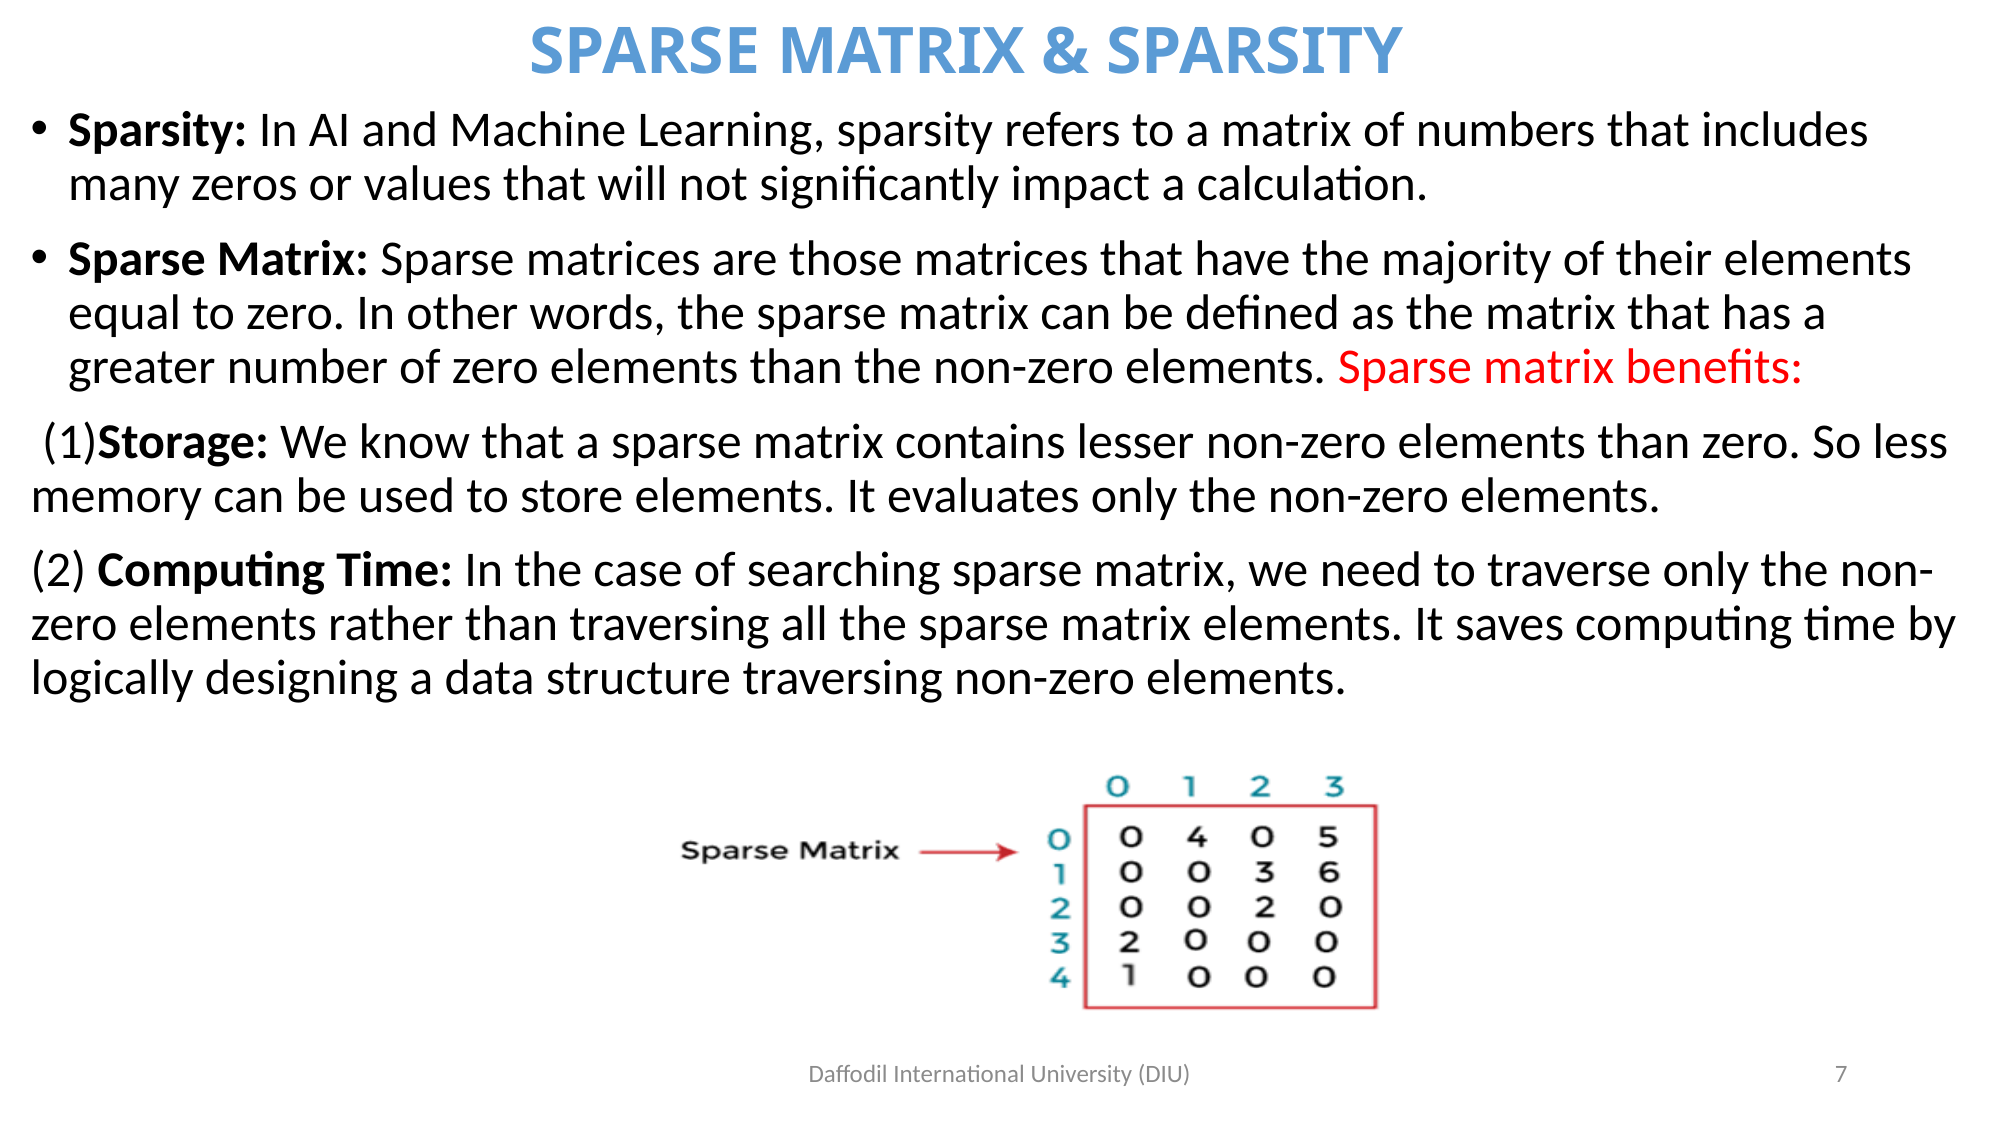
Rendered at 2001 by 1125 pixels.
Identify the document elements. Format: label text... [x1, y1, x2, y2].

picture [607, 759, 1396, 1025]
footer Daffodil International University (DIU) [662, 1042, 1338, 1103]
slide_number 7 [1412, 1042, 1863, 1103]
title SPARSE MATRIX & SPARSITY [514, 10, 1486, 95]
list Sparsity: In AI and Machine Learning, sparsity refers to a matrix of numbers that includes many zeros or values that will not significantly impact a calculation. Sparse Matrix: Sparse matrices are those matrices that have the majority of their elements equal to zero. In other words, the sparse matrix can be defined as the matrix that has a greater number of zero elements than the non-zero elements. Sparse matrix benefits: (1)Storage: We know that a sparse matrix contains lesser non-zero elements than zero. So less memory can be used to store elements. It evaluates only the non-zero elements. (2) Computing Time: In the case of searching sparse matrix, we need to traverse only the non-zero elements rather than traversing all the sparse matrix elements. It saves computing time by logically designing a data structure traversing non-zero elements. [15, 95, 1988, 742]
